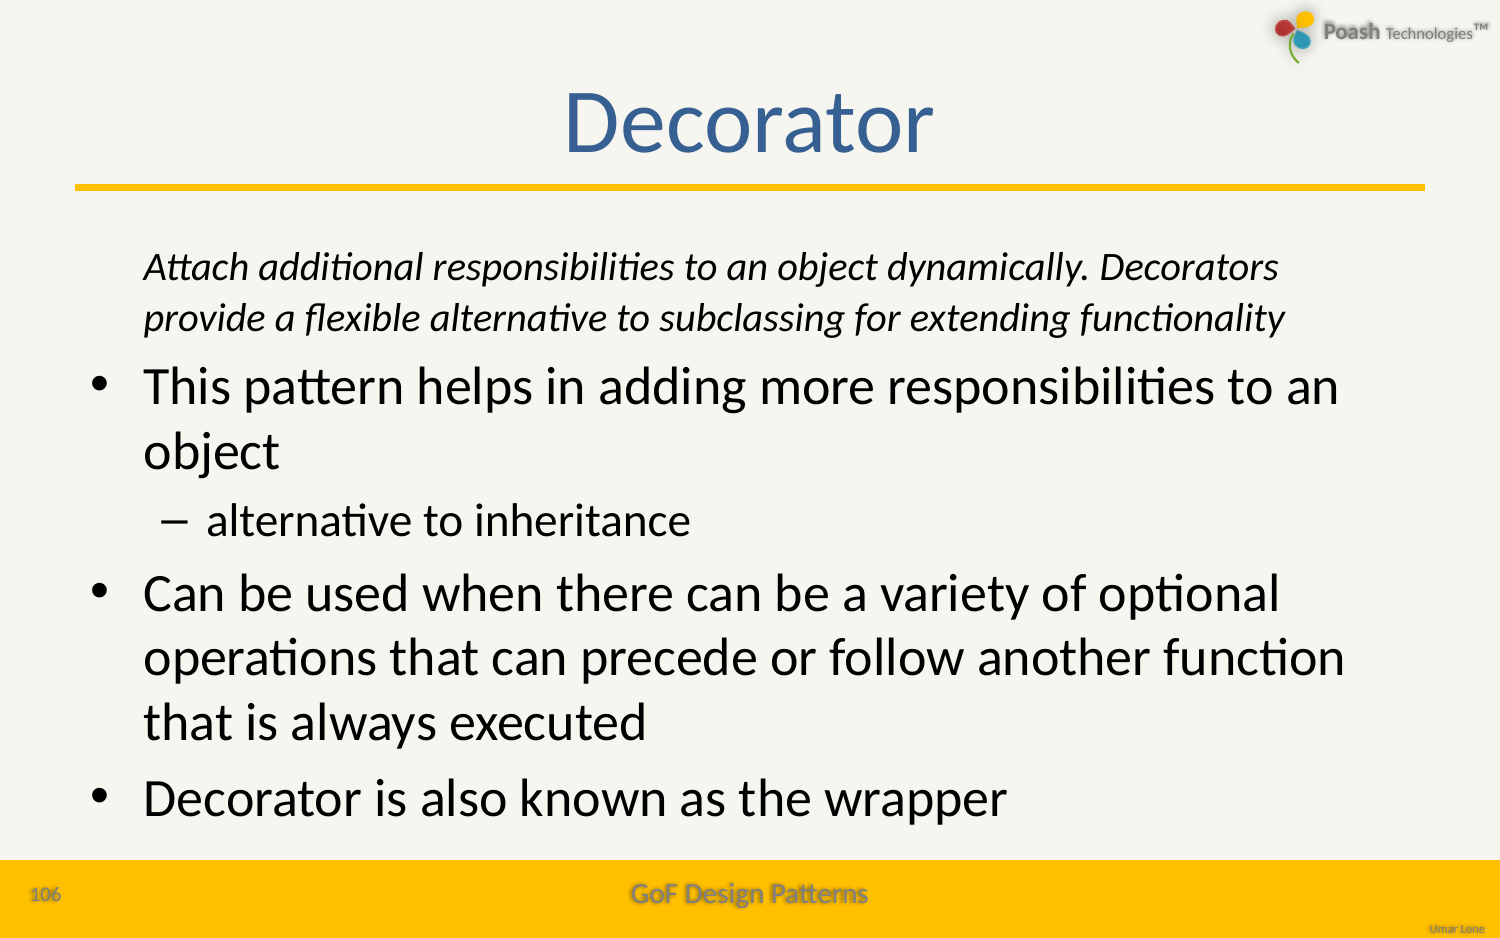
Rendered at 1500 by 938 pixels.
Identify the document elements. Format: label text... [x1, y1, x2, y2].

title Decorator [75, 37, 1425, 194]
list Attach additional responsibilities to an object dynamically. Decorators provide a flexible alternative to subclassing for extending functionality This pattern helps in adding more responsibilities to an object alternative to inheritance Can be used when there can be a variety of optional operations that can precede or follow another function that is always executed Decorator is also known as the wrapper [75, 218, 1425, 838]
slide_number 106 [4, 868, 88, 919]
